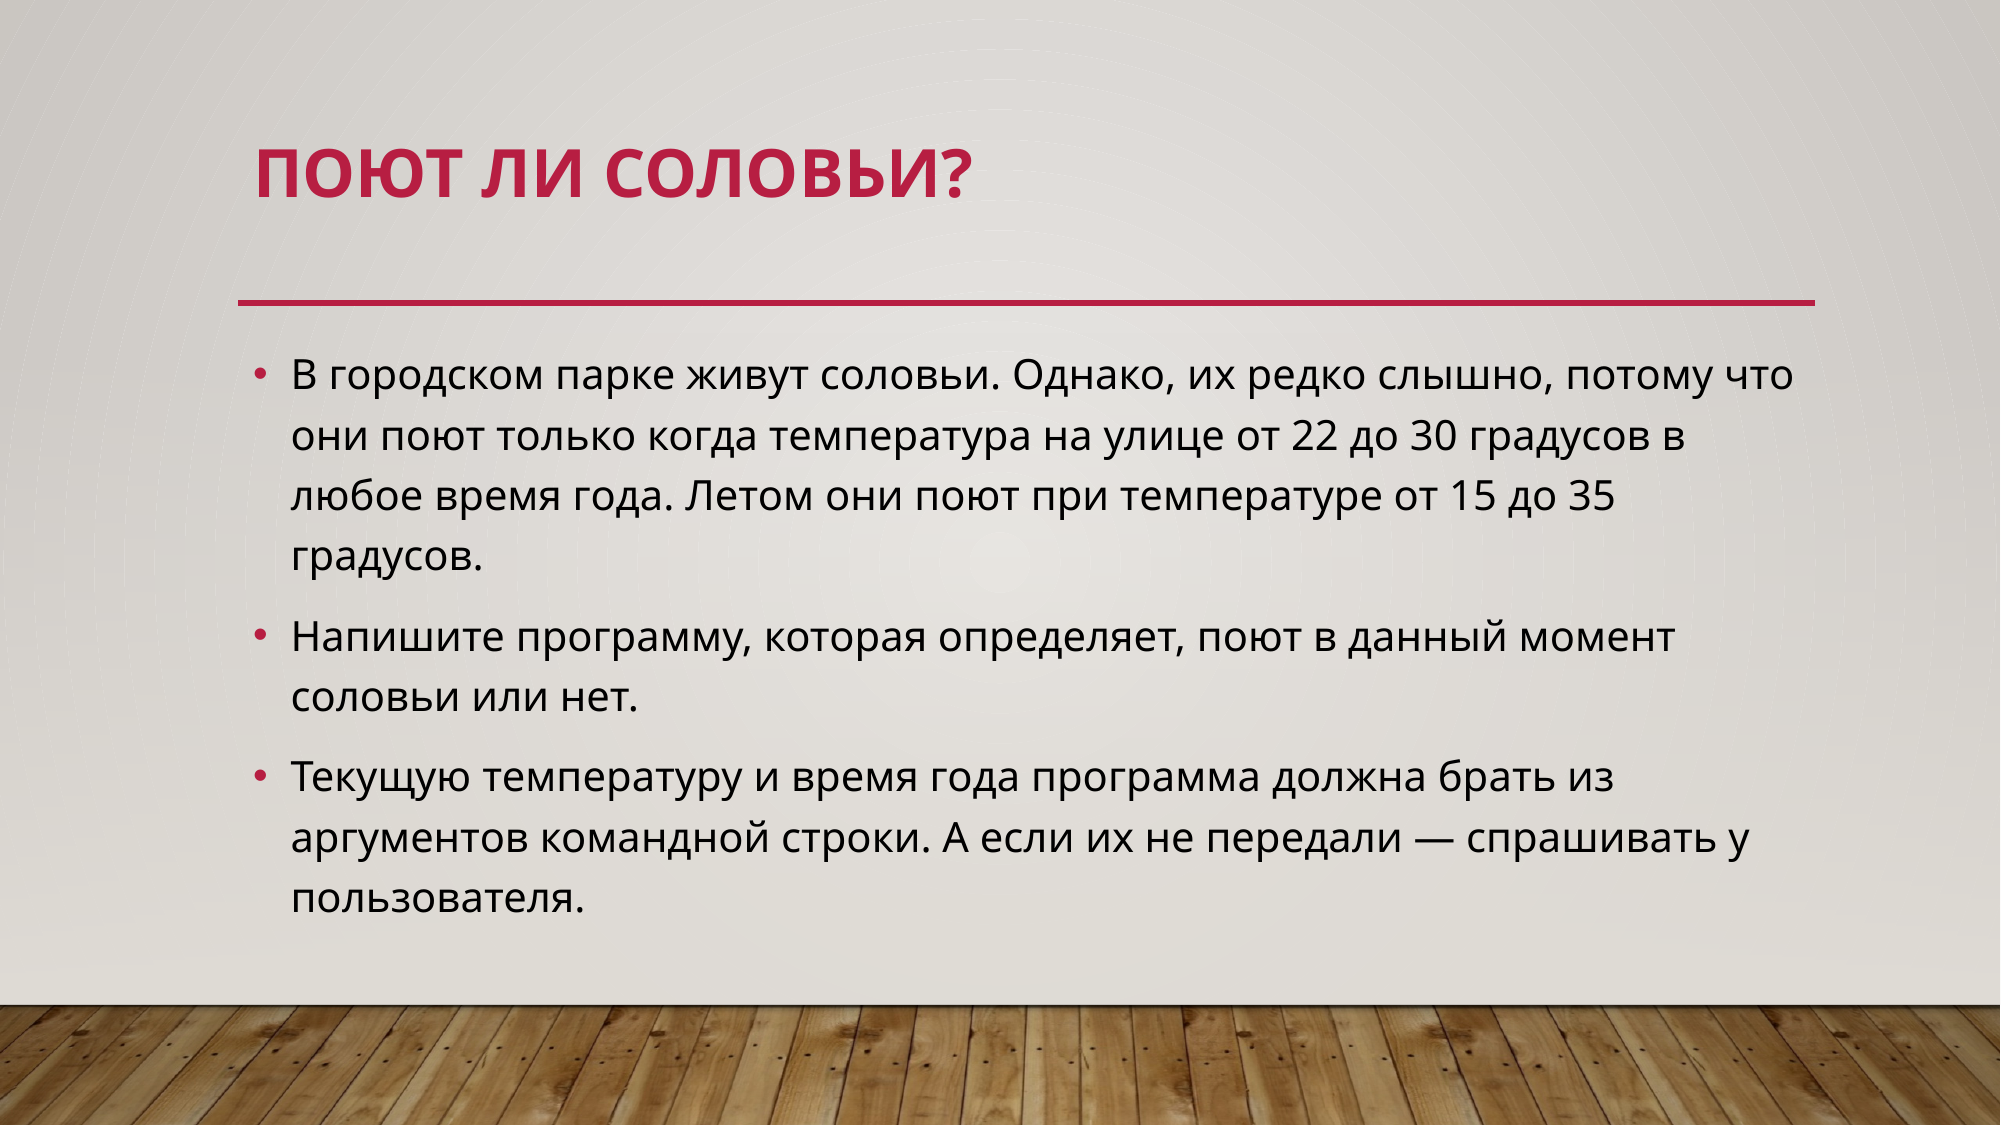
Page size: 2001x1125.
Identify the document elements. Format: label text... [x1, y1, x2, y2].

picture [0, 1005, 2000, 1125]
list В городском парке живут соловьи. Однако, их редко слышно, потому что они поют только когда температура на улице от 22 до 30 градусов в любое время года. Летом они поют при температуре от 15 до 35 градусов. Напишите программу, которая определяет, поют в данный момент соловьи или нет. Текущую температуру и время года программа должна брать из аргументов командной строки. А если их не передали — спрашивать у пользователя. [238, 330, 1814, 949]
title Поют ли соловьи? [238, 131, 1814, 305]
